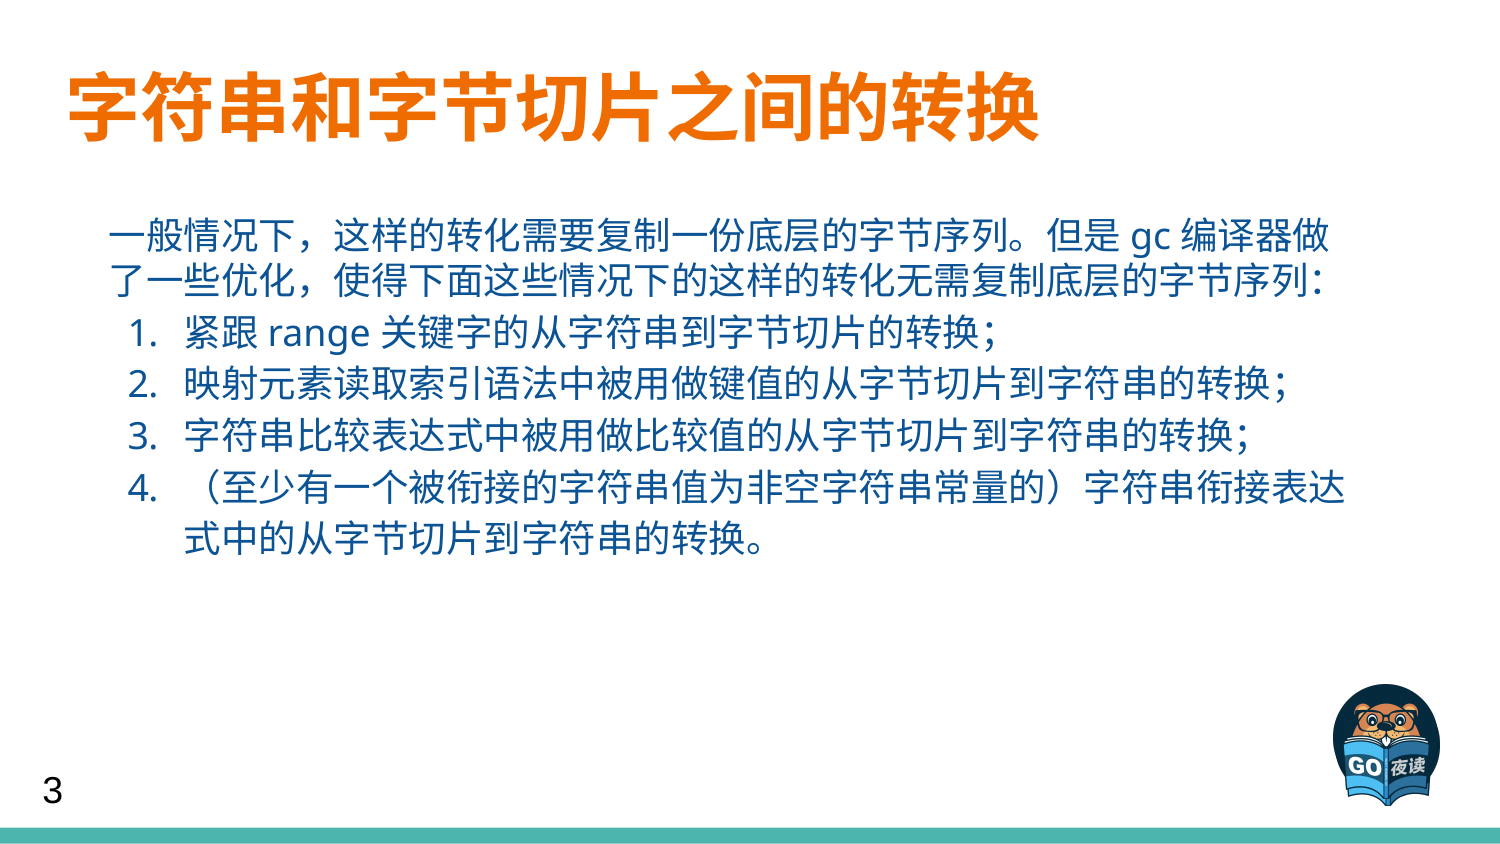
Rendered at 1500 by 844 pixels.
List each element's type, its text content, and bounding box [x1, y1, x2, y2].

text_box 字符串和字节切片之间的转换 [51, 45, 1485, 161]
text_box 3 [27, 756, 118, 821]
text_box 一般情况下，这样的转化需要复制一份底层的字节序列。但是gc编译器做了一些优化，使得下面这些情况下的这样的转化无需复制底层的字节序列： 紧跟range关键字的从字符串到字节切片的转换； 映射元素读取索引语法中被用做键值的从字节切片到字符串的转换； 字符串比较表达式中被用做比较值的从字节切片到字符串的转换； （至少有一个被衔接的字符串值为非空字符串常量的）字符串衔接表达式中的从字节切片到字符串的转换。 [94, 196, 1372, 663]
picture [1333, 684, 1440, 806]
